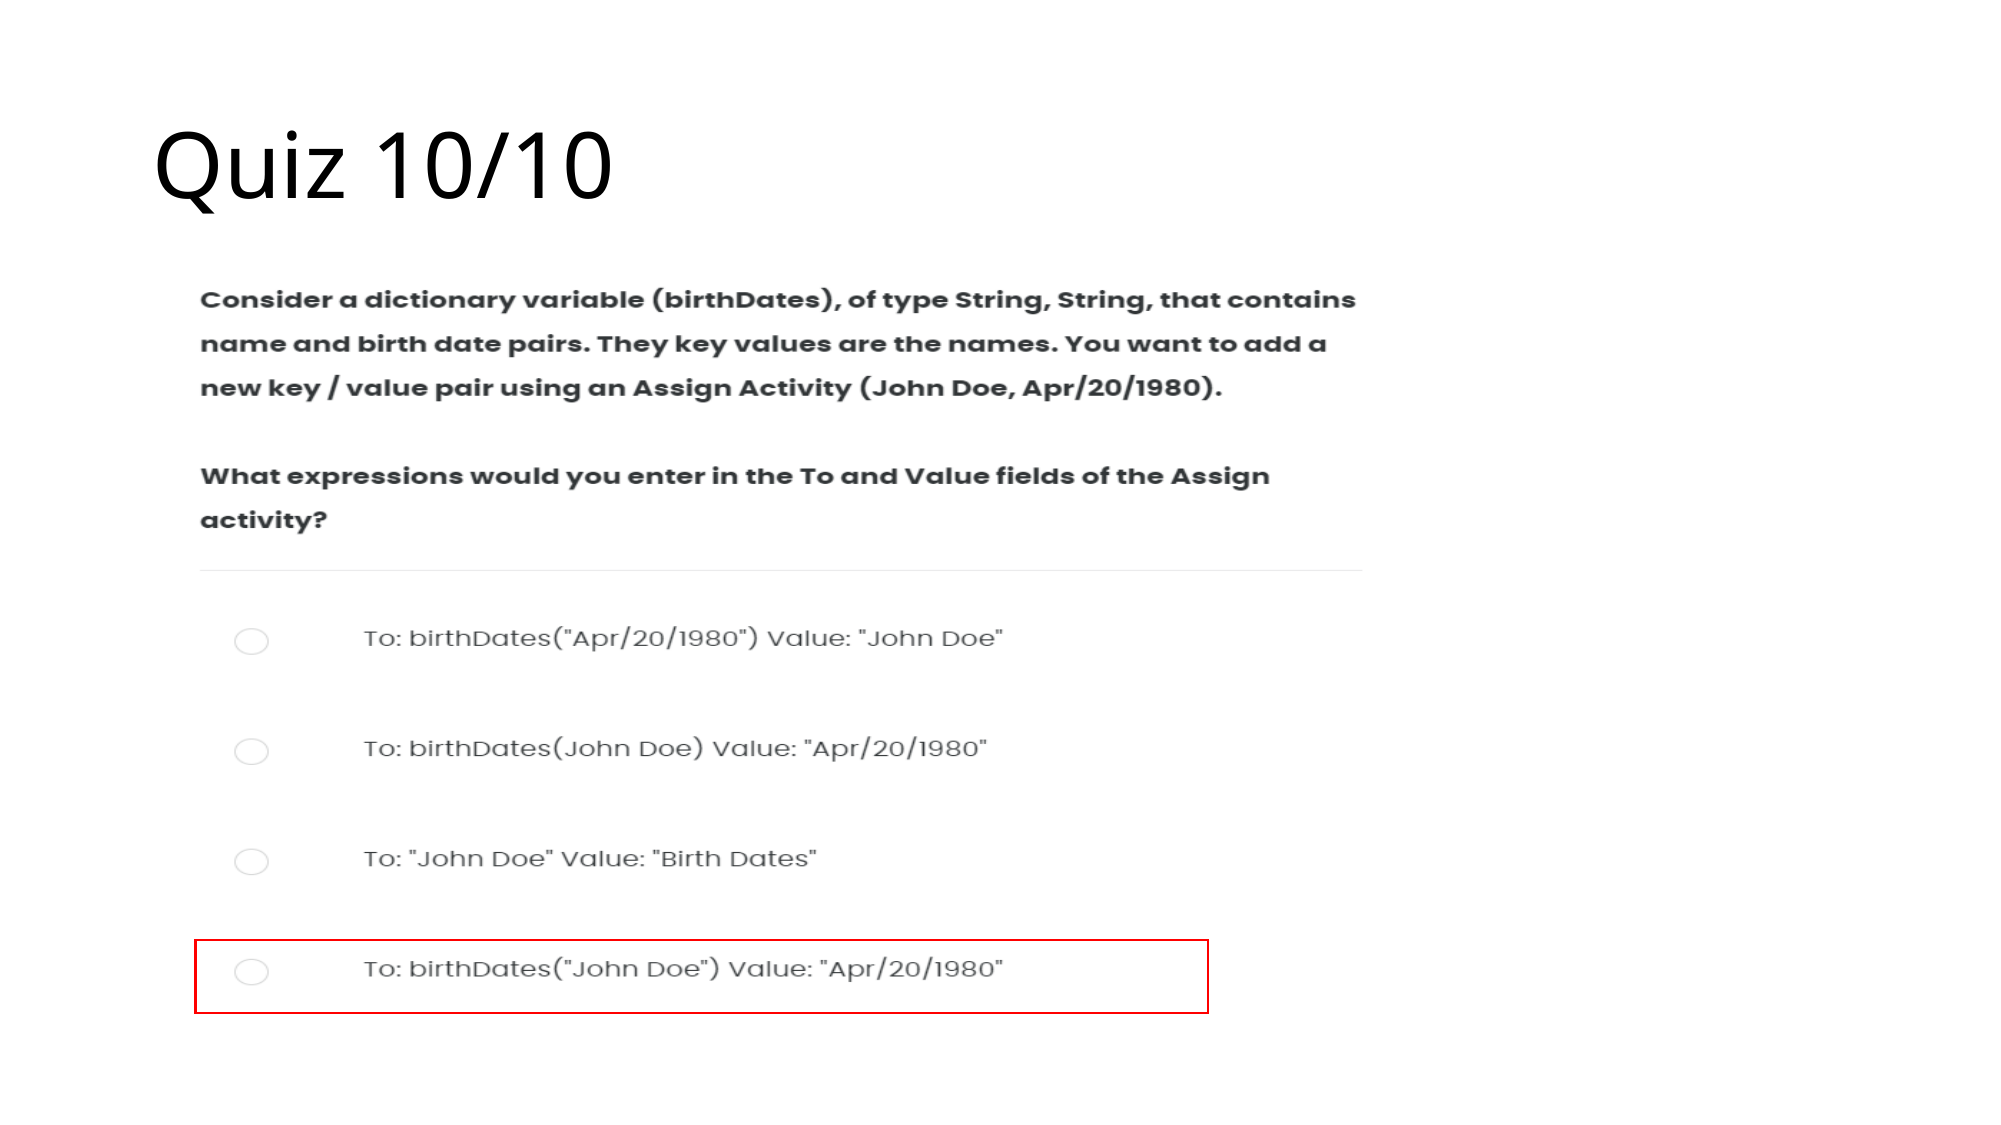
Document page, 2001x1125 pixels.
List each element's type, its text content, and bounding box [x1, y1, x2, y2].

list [163, 257, 1477, 1014]
title Quiz 10/10 [137, 59, 1863, 278]
